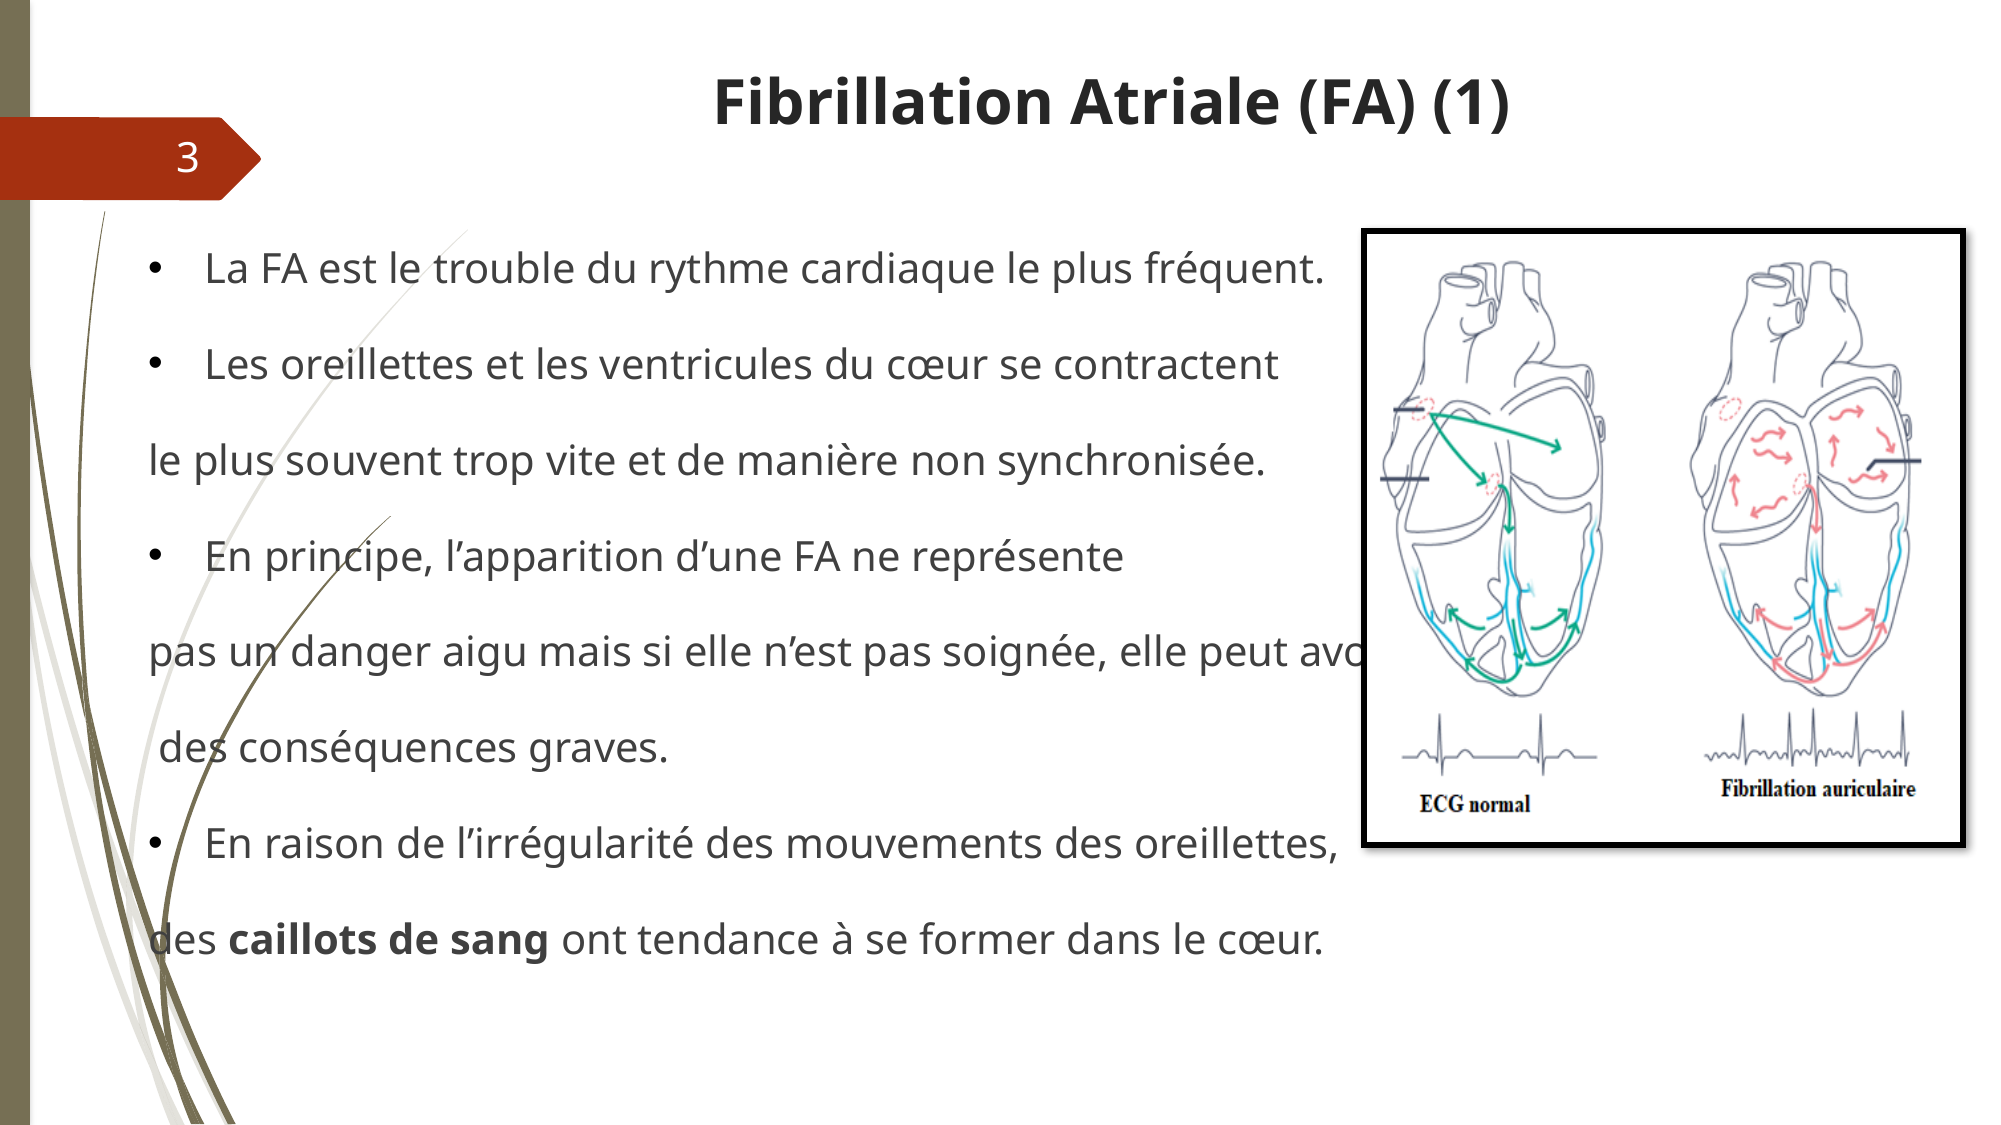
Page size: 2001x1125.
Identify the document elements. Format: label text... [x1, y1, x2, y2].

list La FA est le trouble du rythme cardiaque le plus fréquent. Les oreillettes et les ventricules du cœur se contractent le plus souvent trop vite et de manière non synchronisée. En principe, l’apparition d’une FA ne représente pas un danger aigu mais si elle n’est pas soignée, elle peut avoir des conséquences graves. En raison de l’irrégularité des mouvements des oreillettes, des caillots de sang ont tendance à se former dans le cœur. [133, 209, 1911, 1125]
title Fibrillation Atriale (FA) (1) [381, 54, 1844, 209]
picture [1366, 233, 1961, 842]
slide_number 3 [87, 129, 216, 190]
